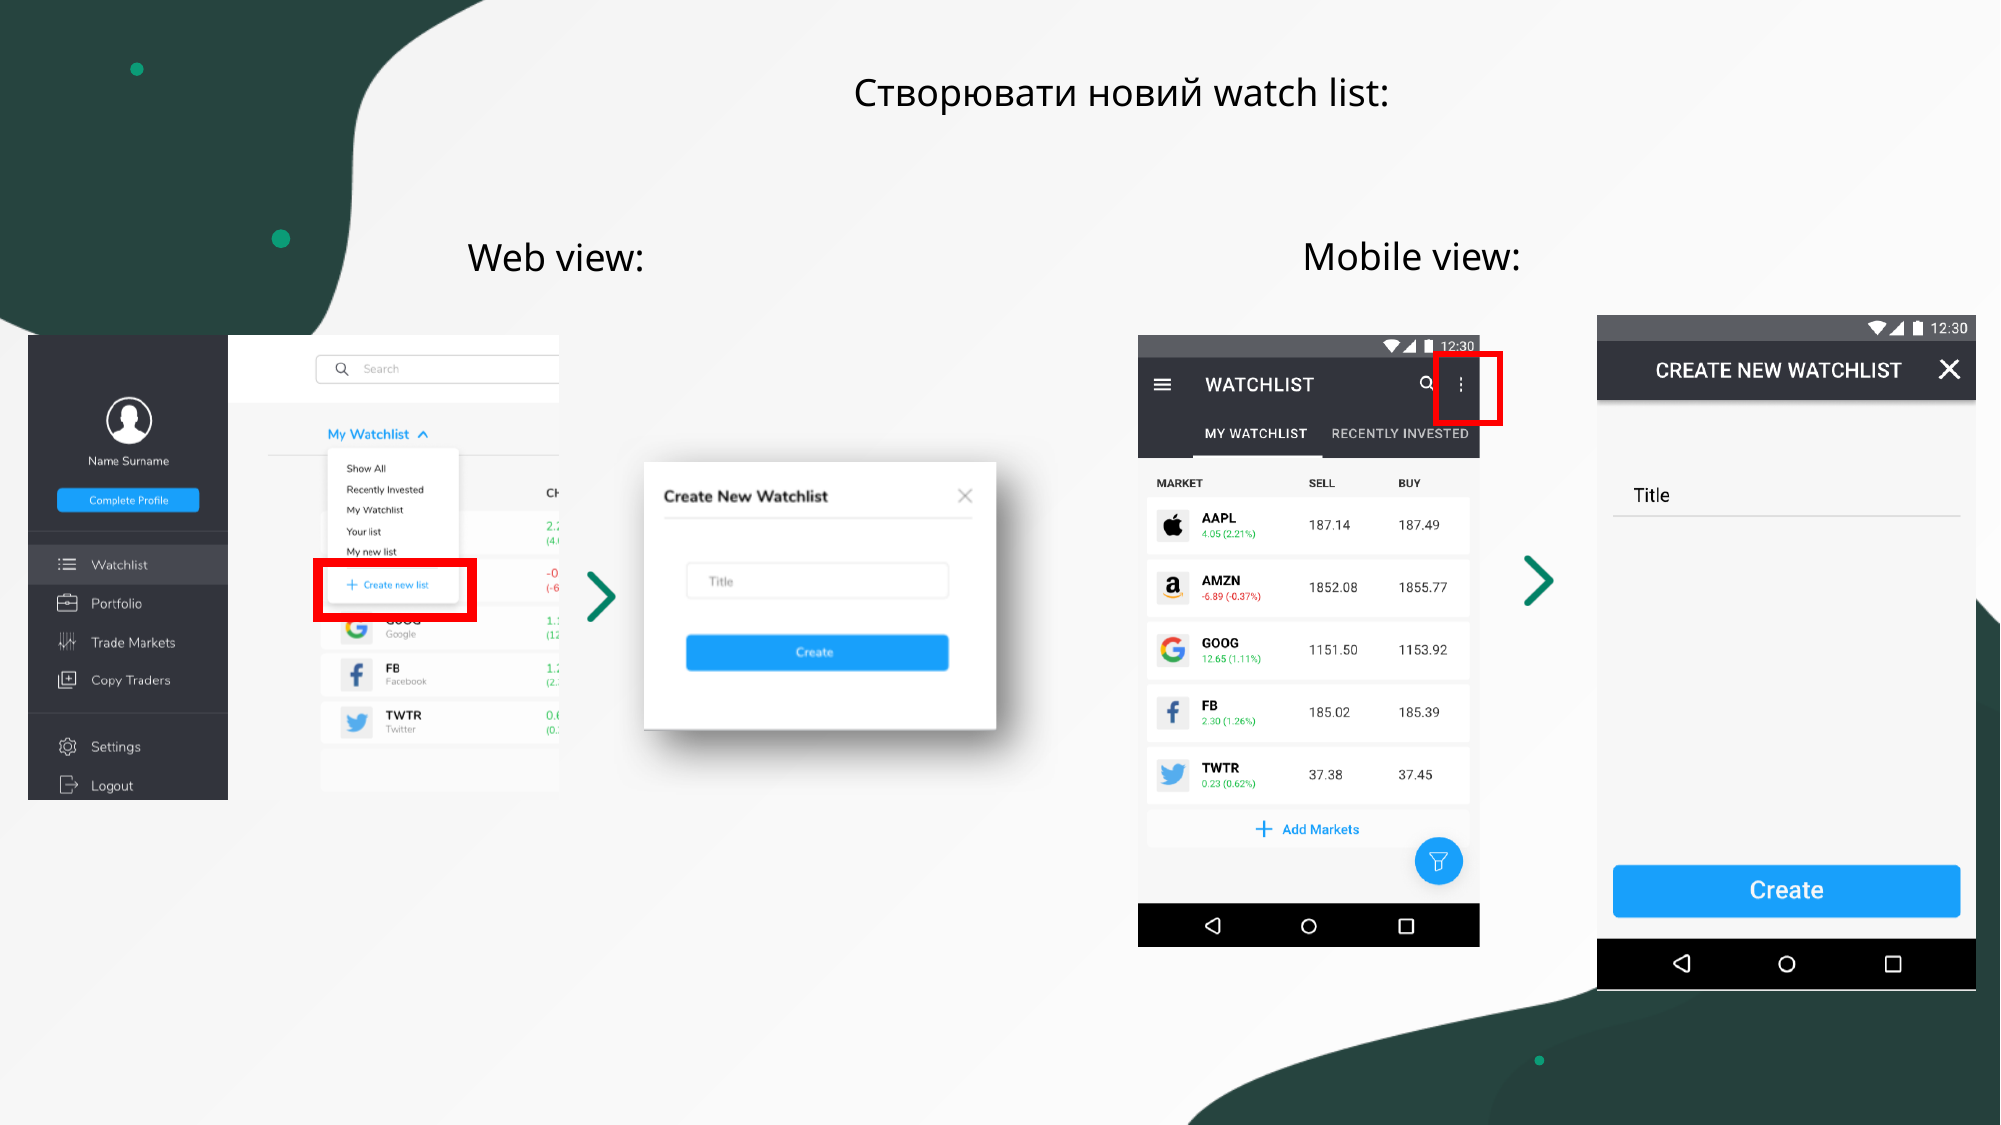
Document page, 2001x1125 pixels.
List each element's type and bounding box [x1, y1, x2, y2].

text_box [1138, 335, 1500, 947]
picture [0, 0, 2000, 1125]
